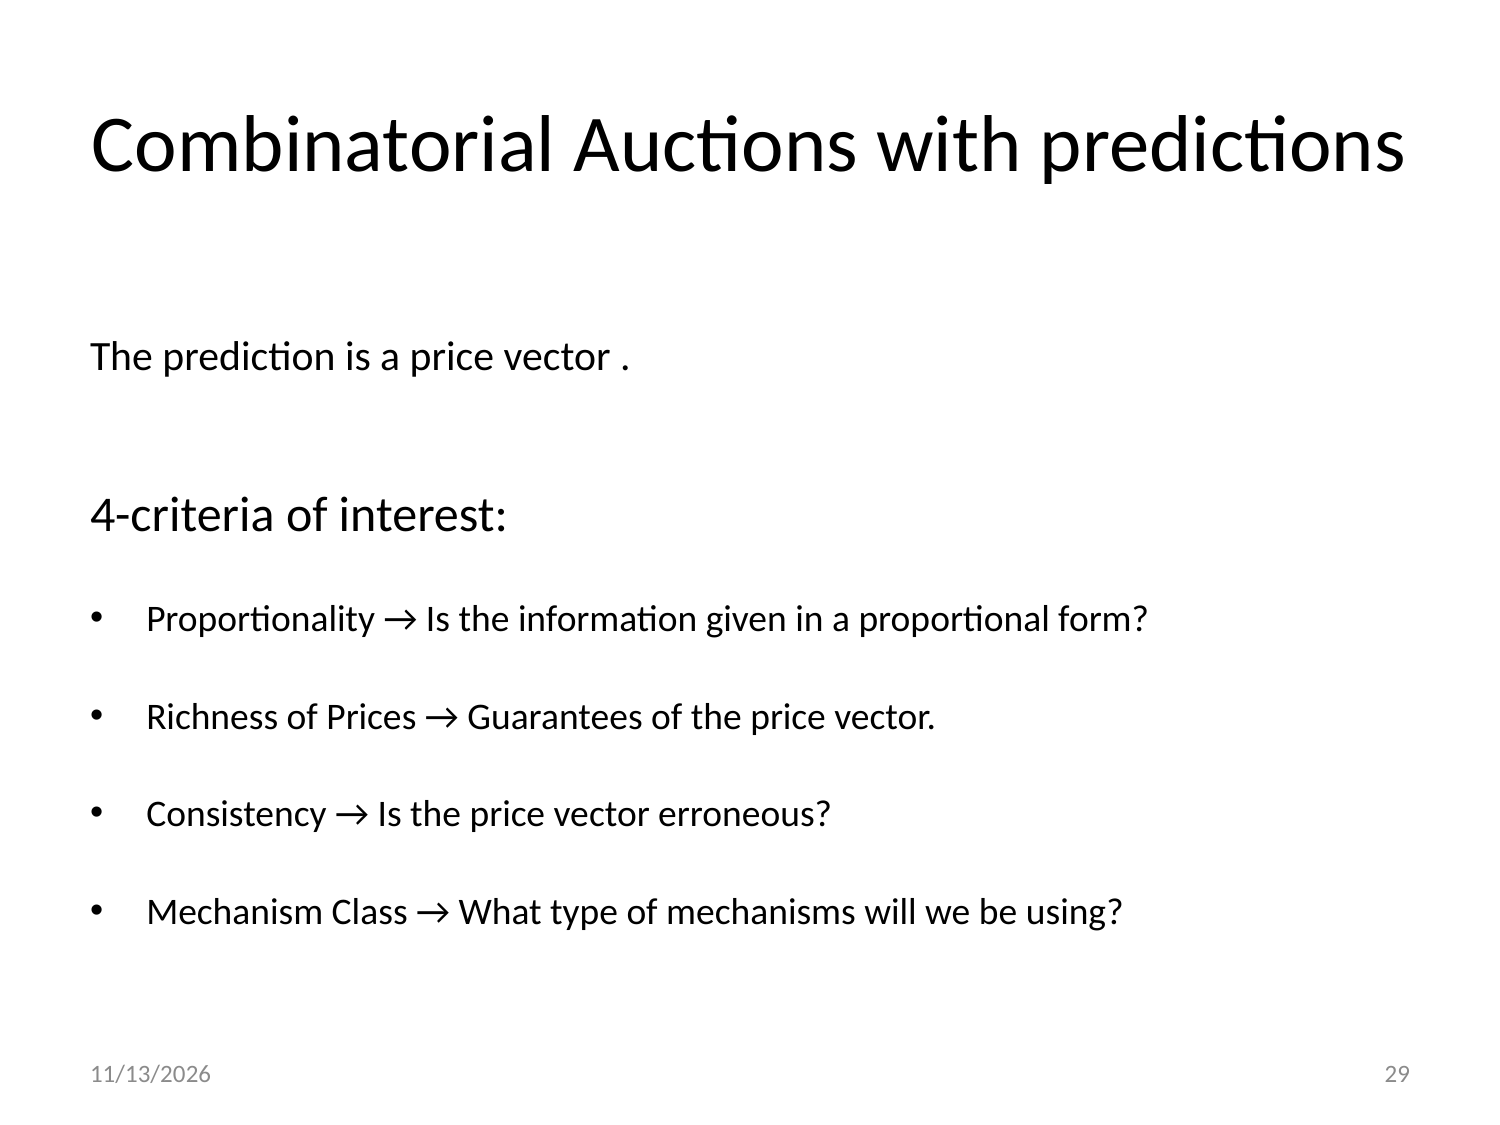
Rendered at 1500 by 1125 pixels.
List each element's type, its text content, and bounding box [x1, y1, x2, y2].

slide_number 29 [1074, 1042, 1425, 1103]
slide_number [75, 1042, 425, 1103]
title Combinatorial Auctions with predictions [75, 45, 1425, 233]
